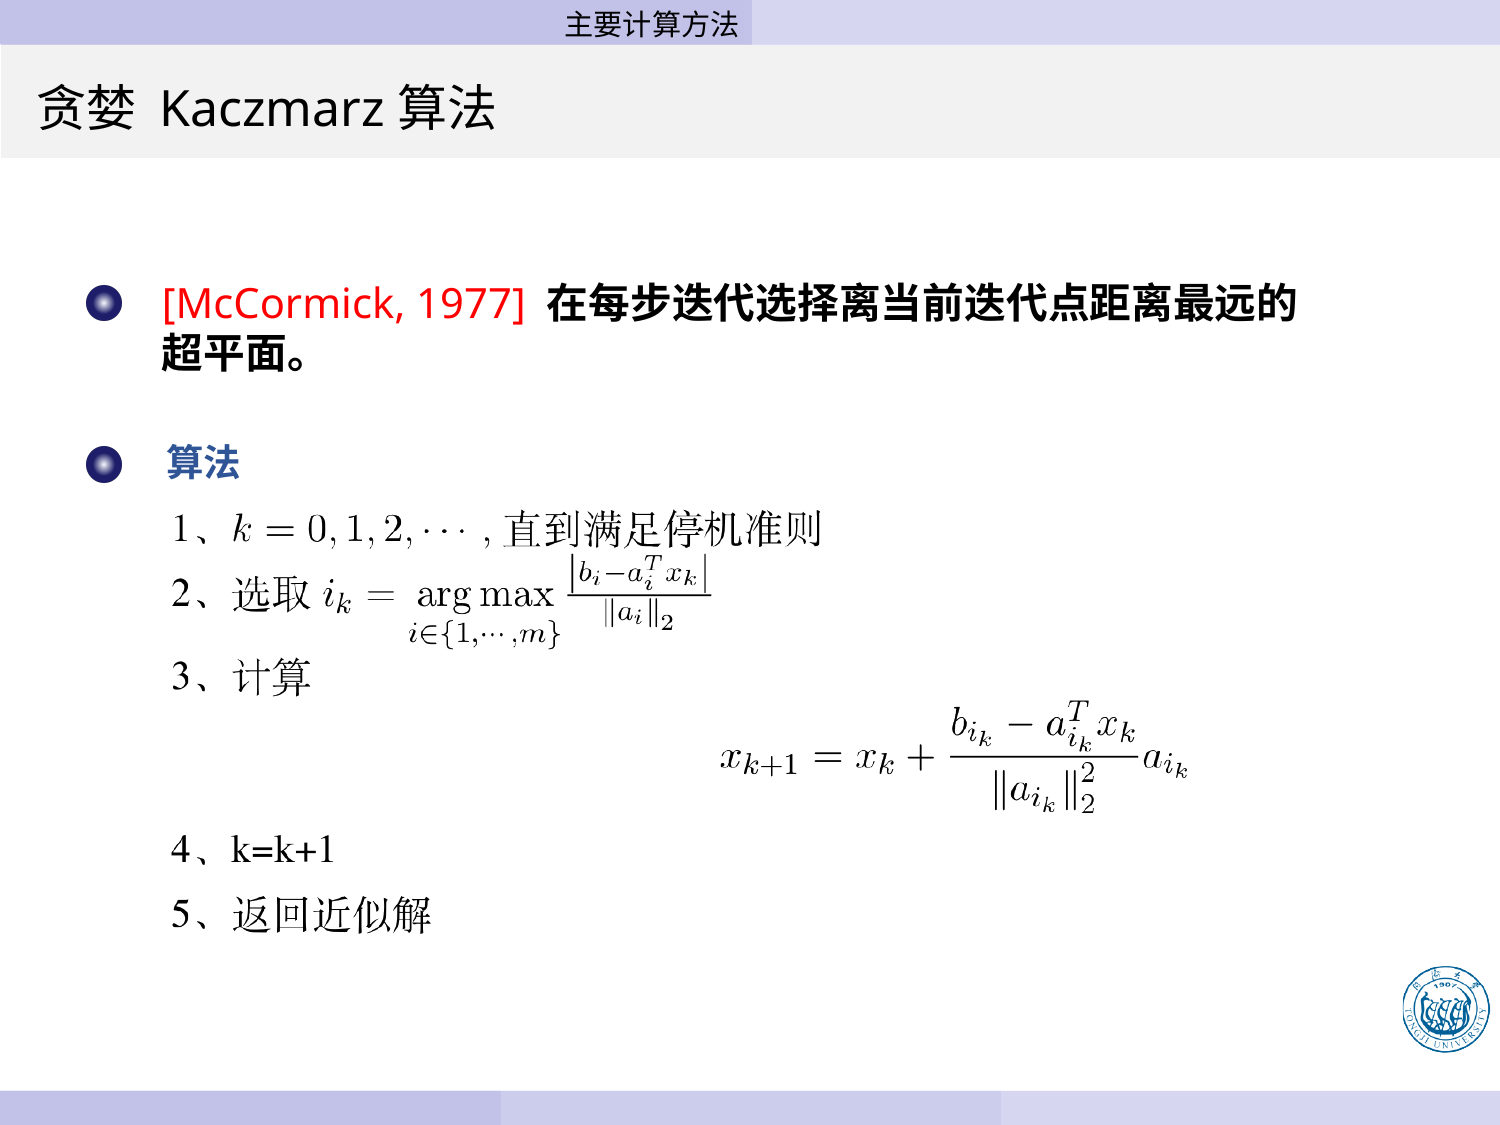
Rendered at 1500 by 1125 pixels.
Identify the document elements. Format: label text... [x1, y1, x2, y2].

picture [0, 0, 1500, 1125]
text_box 贪婪 Kaczmarz算法 [21, 55, 541, 157]
text_box 主要计算方法 [178, 0, 755, 49]
text_box [McCormick, 1977] 在每步迭代选择离当前迭代点距离最远的超平面。 [147, 268, 1331, 384]
text_box 算法 [151, 431, 322, 492]
